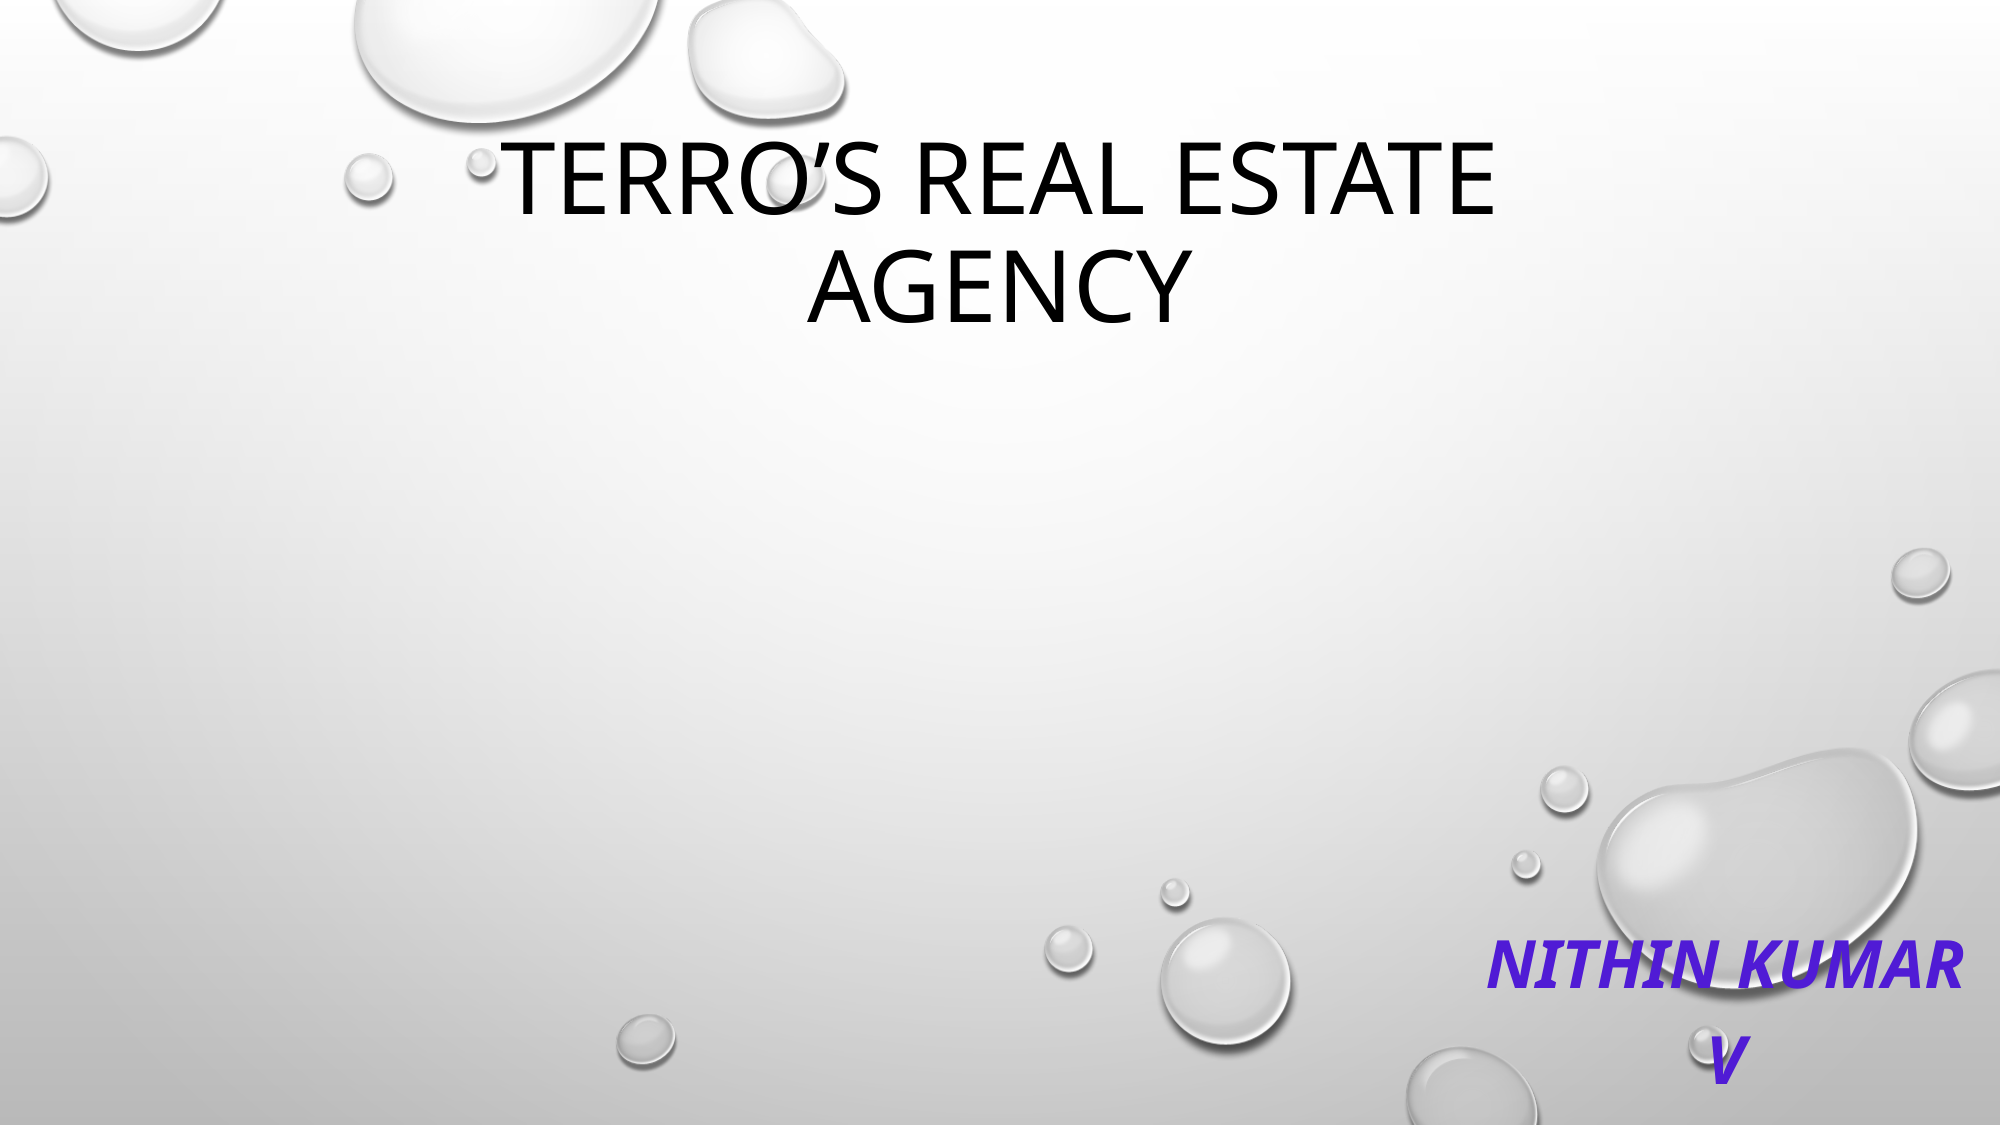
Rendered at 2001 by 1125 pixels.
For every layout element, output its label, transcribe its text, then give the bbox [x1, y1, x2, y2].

picture [0, 0, 2000, 1125]
title Terro’s Real Estate Agency [287, 113, 1713, 352]
subtitle Nithin kumar v [1451, 898, 2000, 1125]
